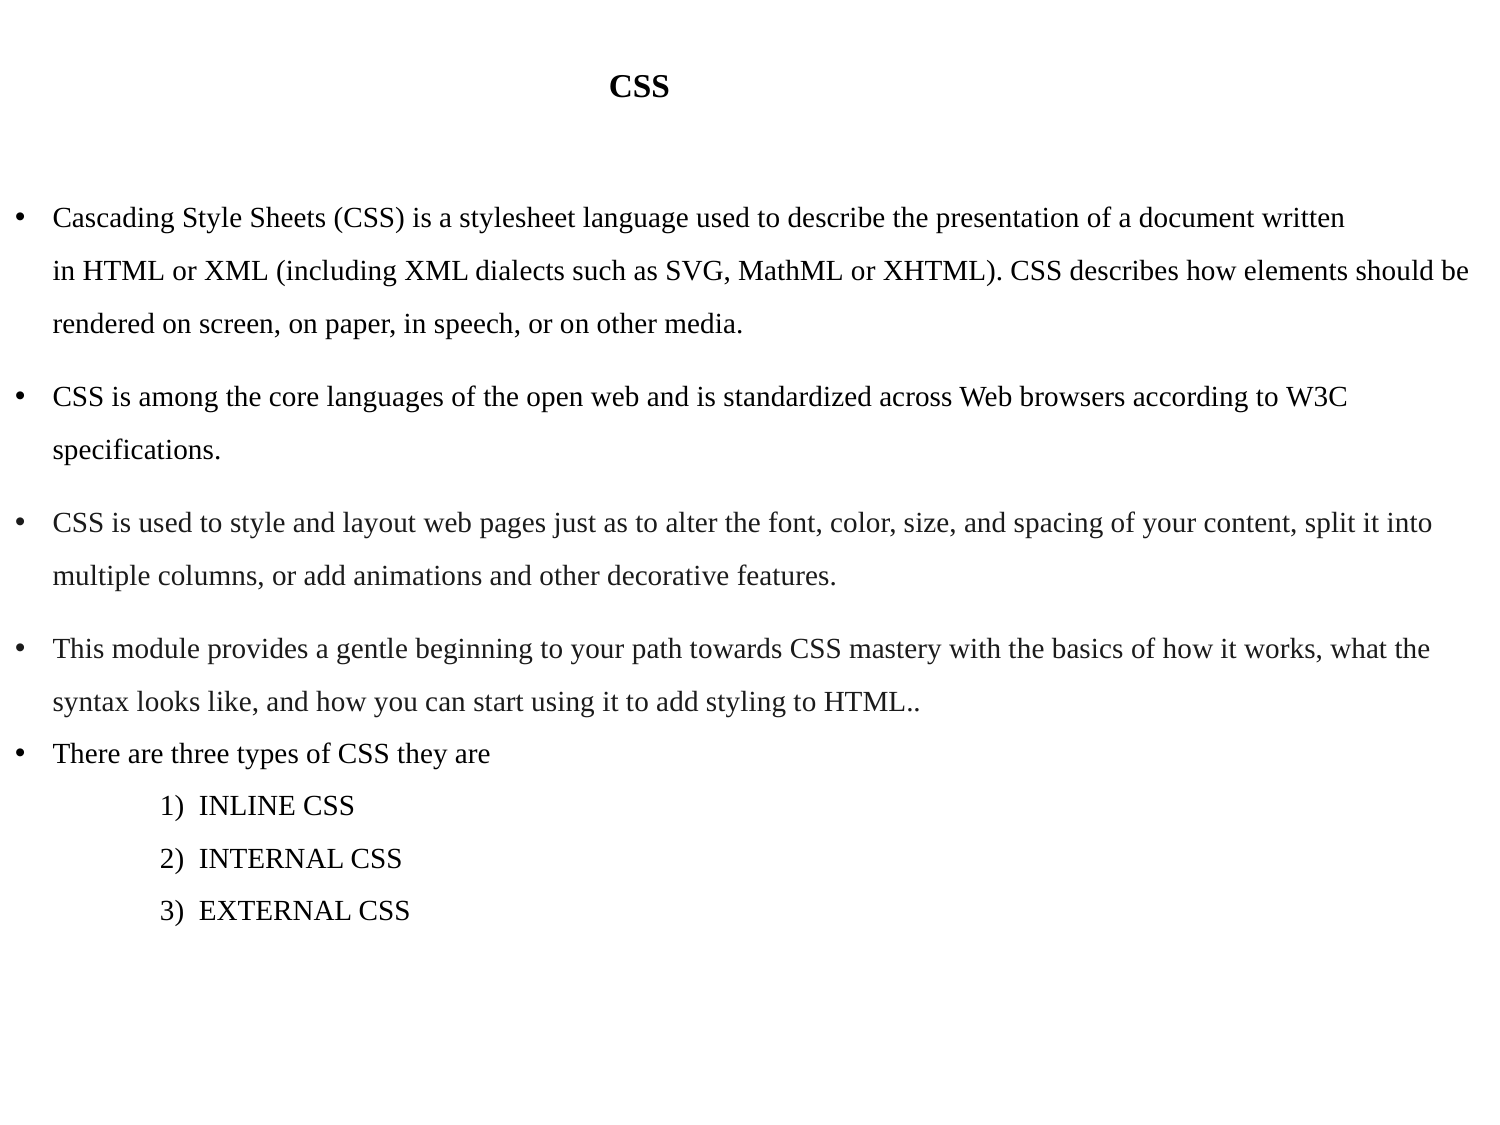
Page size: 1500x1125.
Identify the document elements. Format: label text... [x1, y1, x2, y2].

list Cascading Style Sheets (CSS) is a stylesheet language used to describe the presentation of a document written in HTML or XML (including XML dialects such as SVG, MathML or XHTML). CSS describes how elements should be rendered on screen, on paper, in speech, or on other media. CSS is among the core languages of the open web and is standardized across Web browsers according to W3C specifications. CSS is used to style and layout web pages just as to alter the font, color, size, and spacing of your content, split it into multiple columns, or add animations and other decorative features. This module provides a gentle beginning to your path towards CSS mastery with the basics of how it works, what the syntax looks like, and how you can start using it to add styling to HTML.. There are three types of CSS they are 1) INLINE CSS 2) INTERNAL CSS 3) EXTERNAL CSS [0, 173, 1500, 1125]
title CSS [0, 0, 1500, 173]
